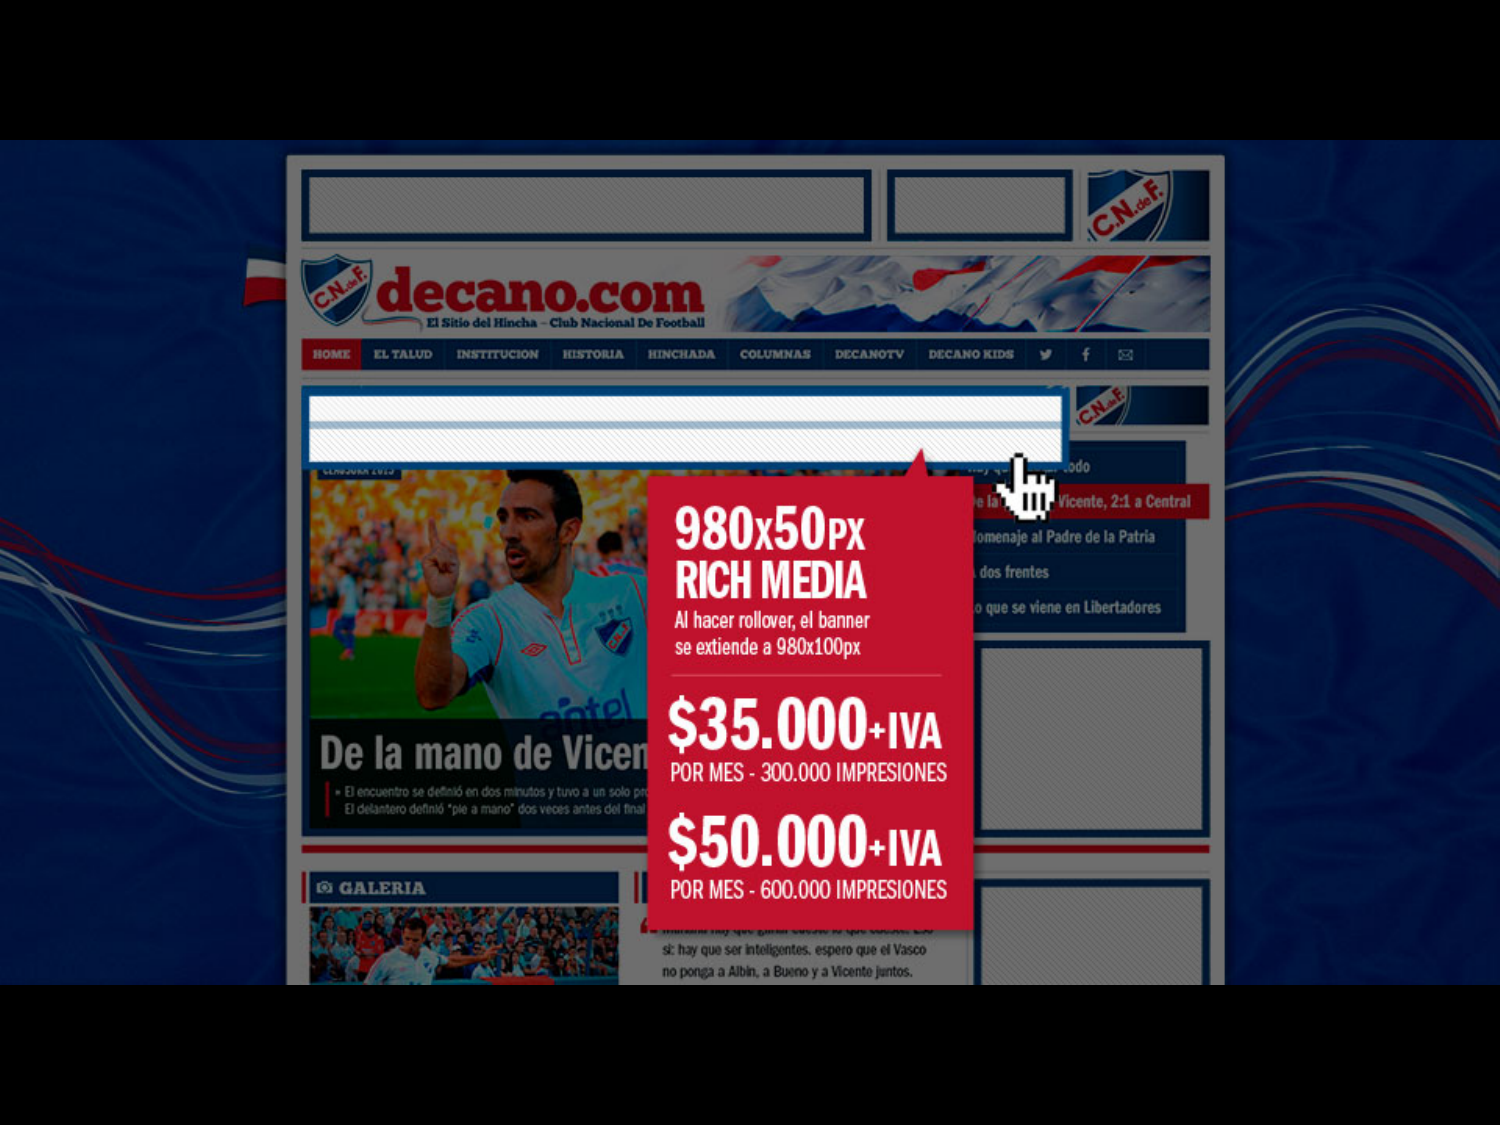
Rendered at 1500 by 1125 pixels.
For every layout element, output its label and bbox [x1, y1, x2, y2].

picture [0, 140, 1500, 985]
